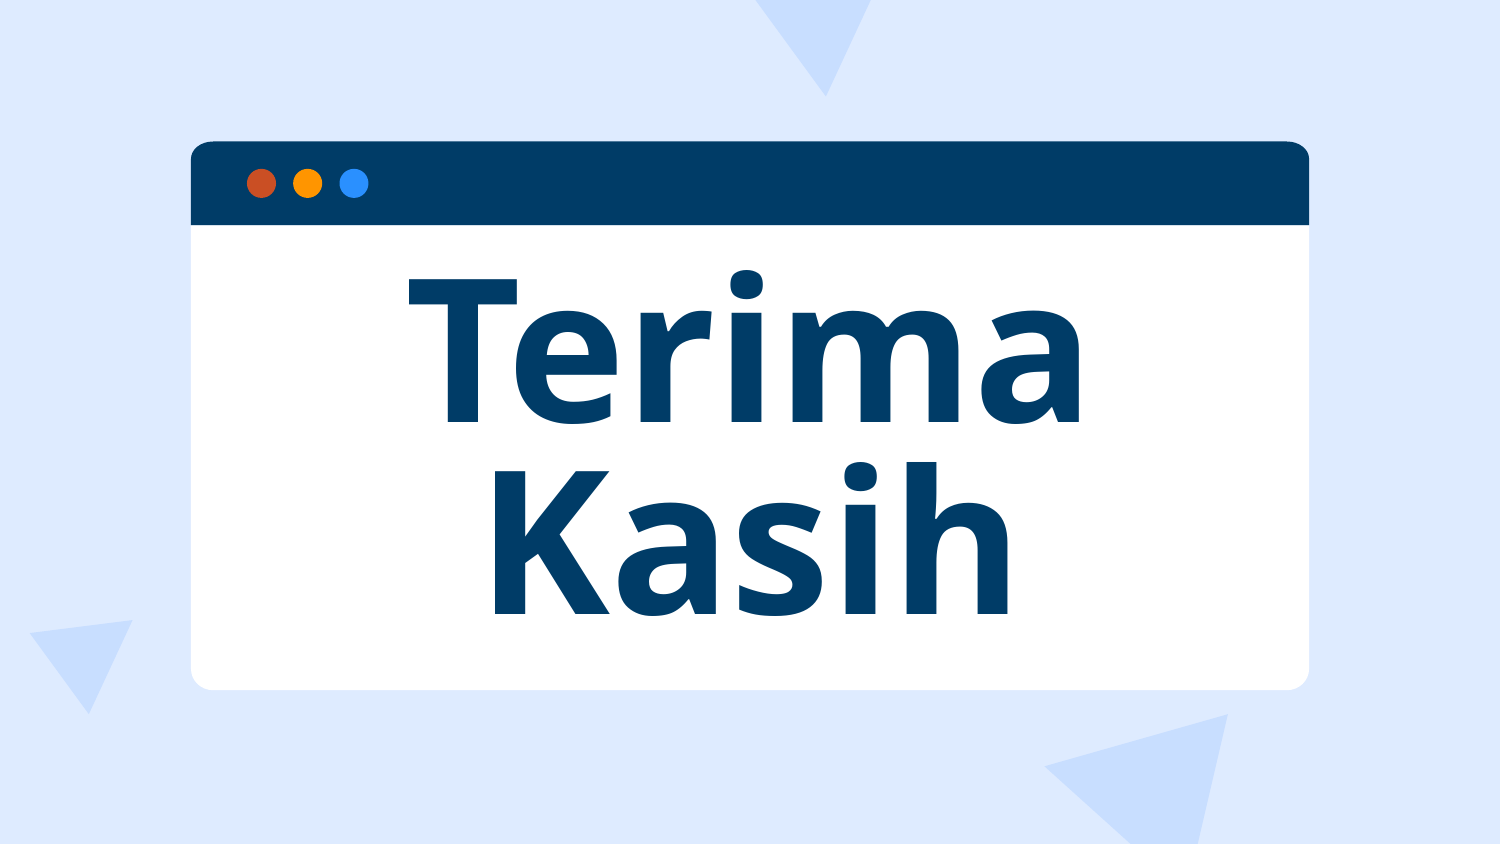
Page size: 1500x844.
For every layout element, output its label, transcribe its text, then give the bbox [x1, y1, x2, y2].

title Terima Kasih [116, 207, 1383, 715]
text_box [190, 141, 1310, 691]
